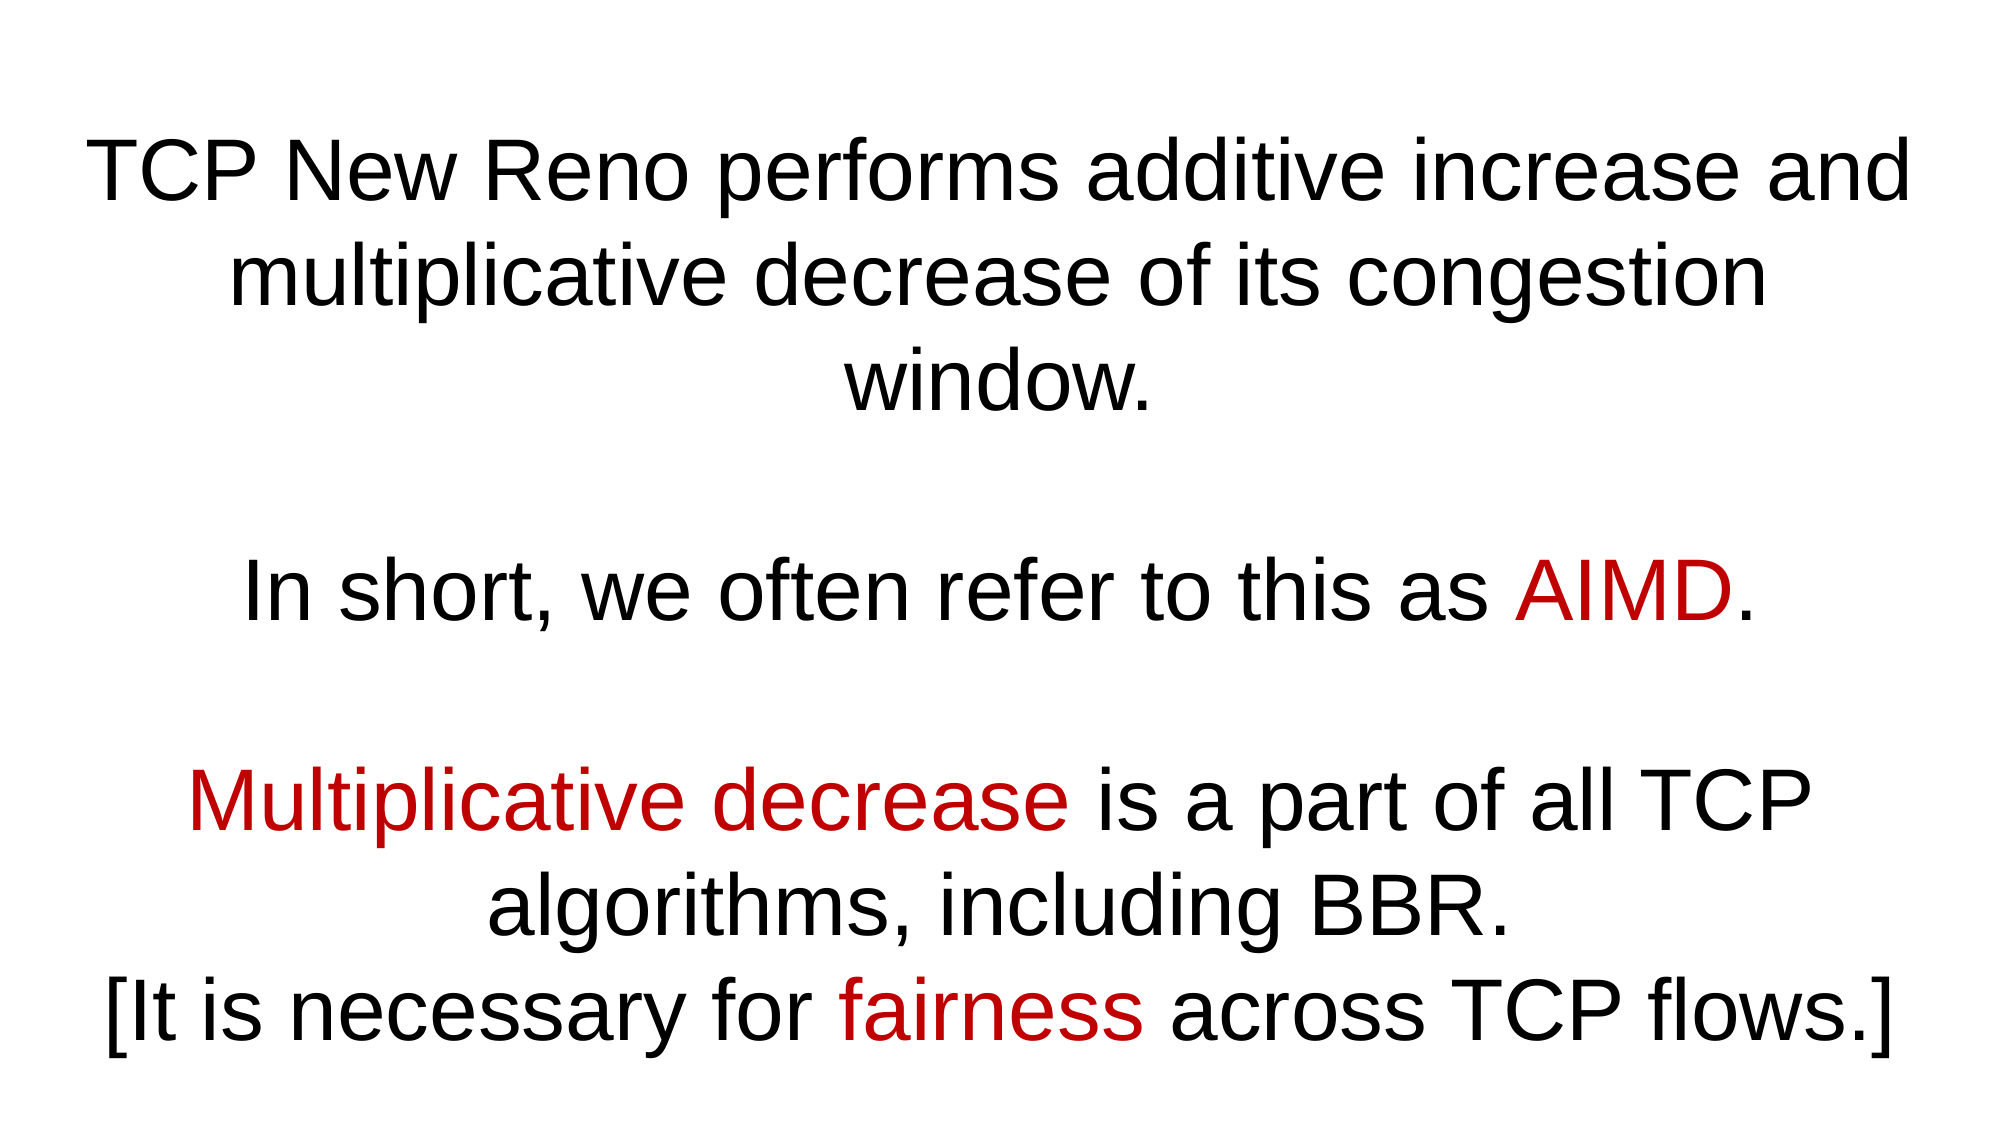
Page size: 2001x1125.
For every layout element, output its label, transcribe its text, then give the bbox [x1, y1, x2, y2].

text_box TCP New Reno performs additive increase and multiplicative decrease of its congestion window. In short, we often refer to this as AIMD. Multiplicative decrease is a part of all TCP algorithms, including BBR. [It is necessary for fairness across TCP flows.] [53, 105, 1947, 1066]
